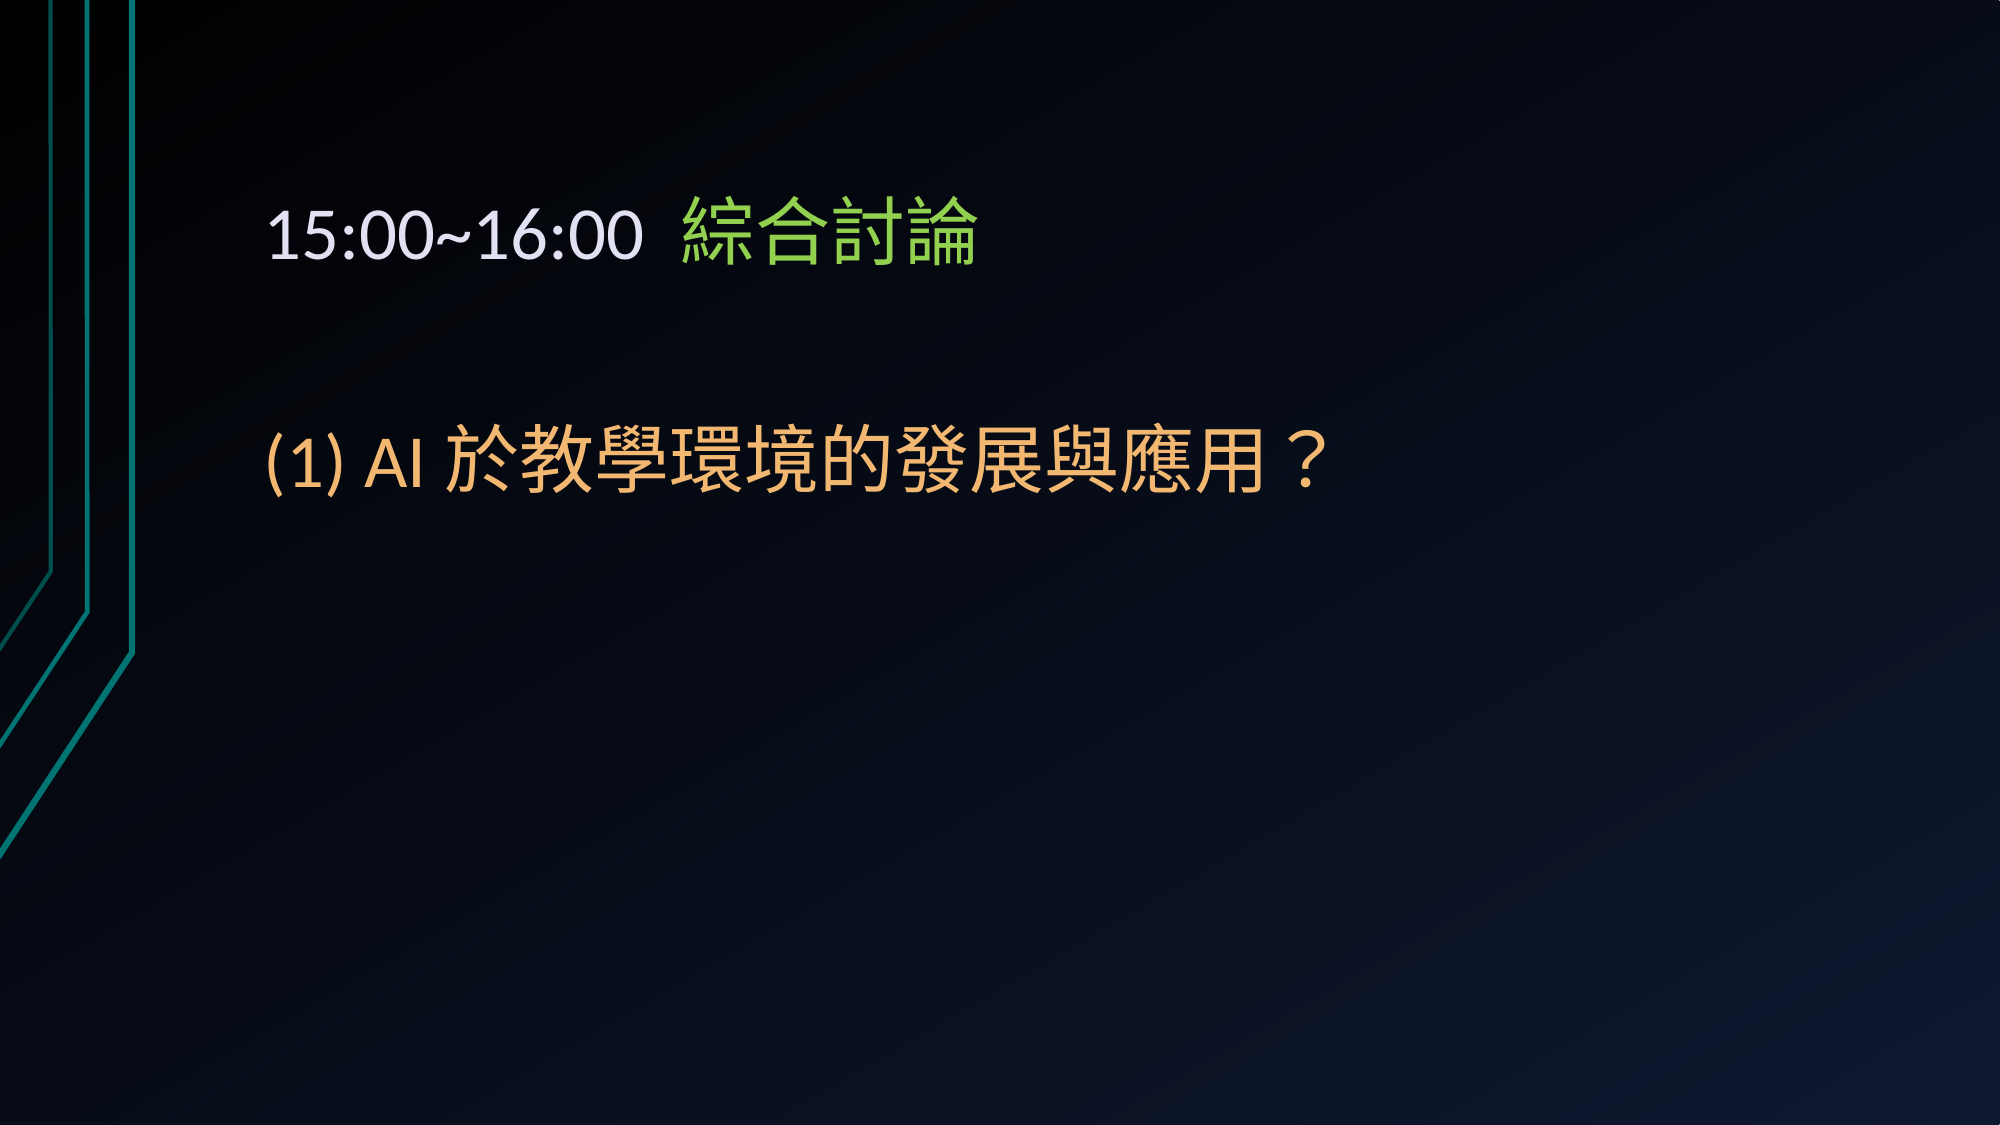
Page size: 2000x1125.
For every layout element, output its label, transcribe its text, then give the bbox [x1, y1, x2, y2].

list 15:00~16:00 綜合討論 (1) AI於教學環境的發展與應用？ [243, 184, 1874, 1071]
